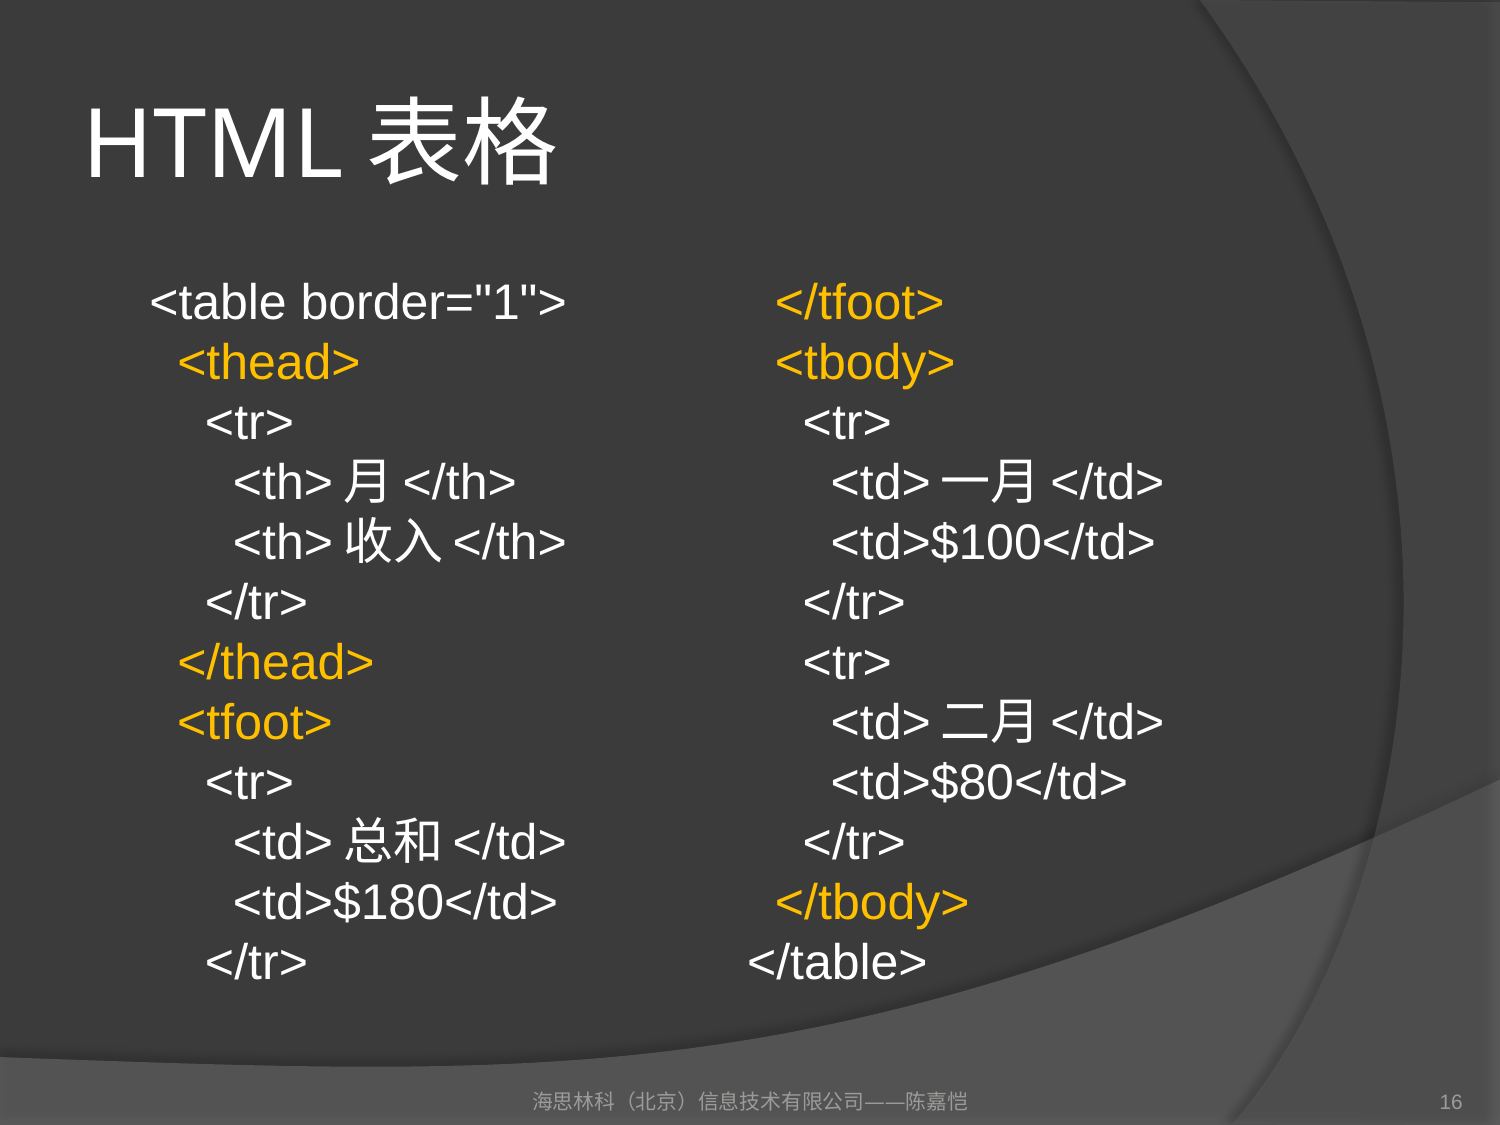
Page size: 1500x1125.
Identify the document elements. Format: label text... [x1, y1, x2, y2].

slide_number 16 [1337, 1053, 1463, 1114]
footer 海思林科（北京）信息技术有限公司——陈嘉恺 [512, 1053, 988, 1114]
list <table border="1"> <thead> <tr> <th>月</th> <th>收入</th> </tr> </thead> <tfoot> <tr> <td>总和</td> <td>$180</td> </tr> </tfoot> <tbody> <tr> <td>一月</td> <td>$100</td> </tr> <tr> <td>二月</td> <td>$80</td> </tr> </tbody> </table> [75, 262, 1300, 1005]
title HTML表格 [75, 45, 1300, 233]
